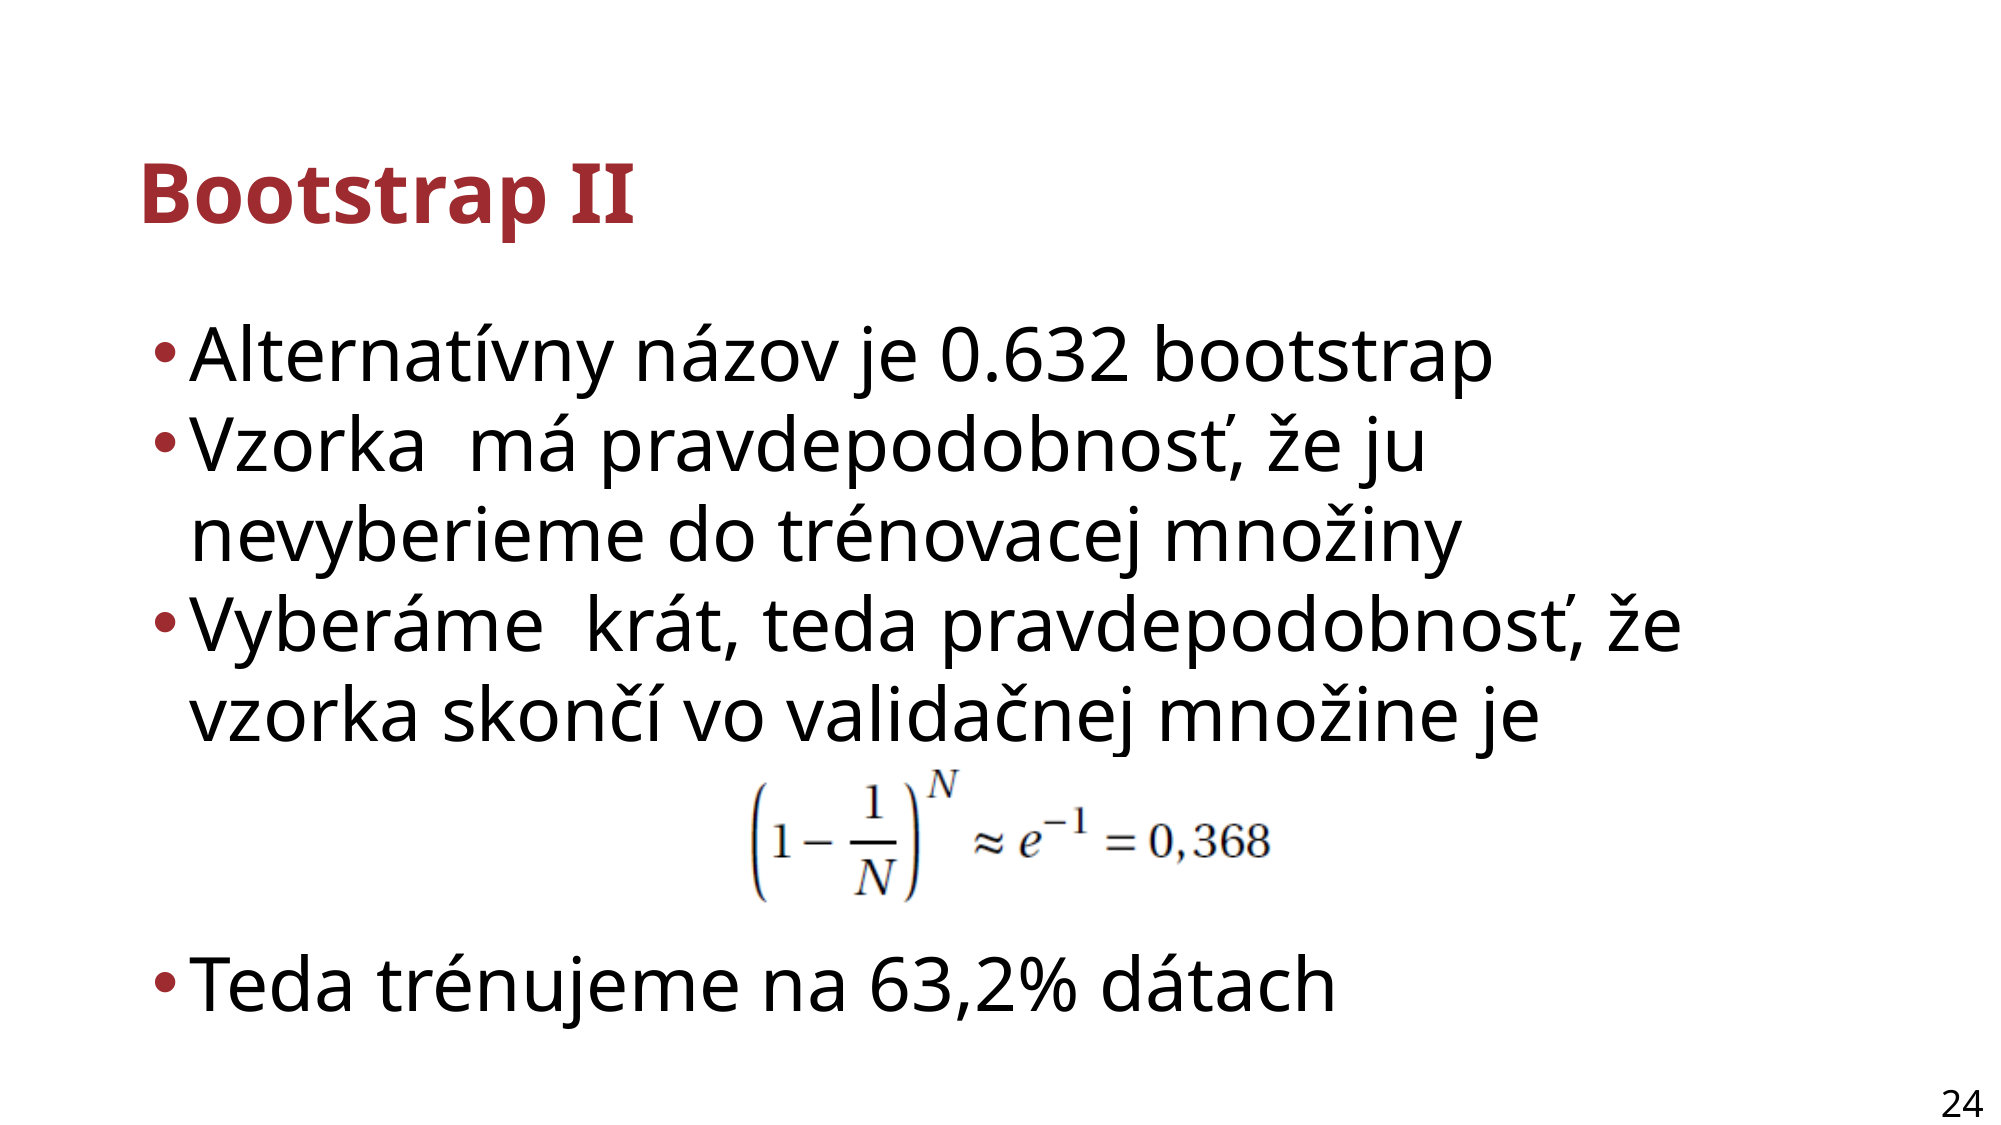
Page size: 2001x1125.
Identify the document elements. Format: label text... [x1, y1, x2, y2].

picture [726, 757, 1274, 927]
title Bootstrap II [137, 116, 1717, 278]
